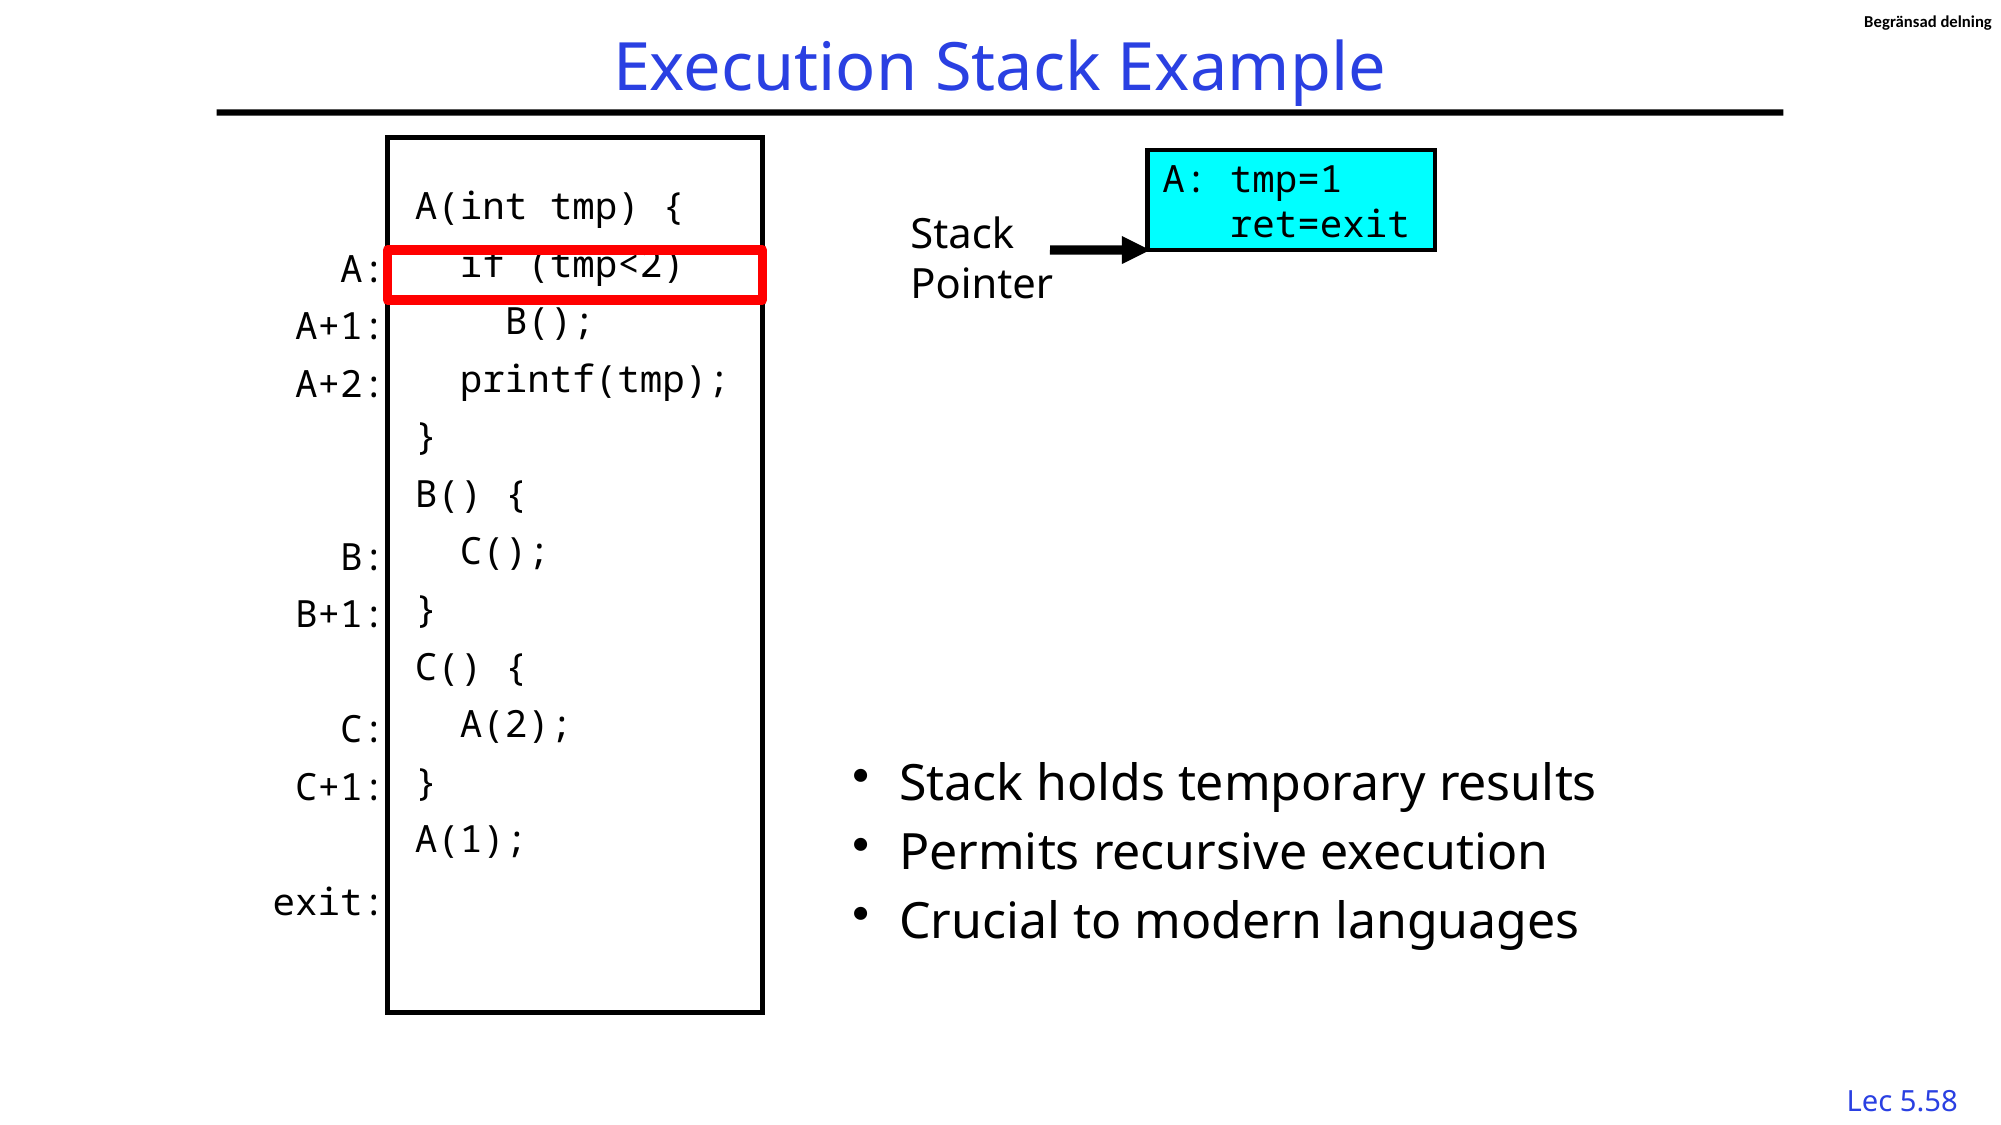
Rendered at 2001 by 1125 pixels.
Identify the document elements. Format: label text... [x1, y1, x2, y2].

list Stack holds temporary results Permits recursive execution Crucial to modern languages [837, 750, 1675, 963]
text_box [899, 199, 1151, 317]
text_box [387, 137, 763, 1013]
title Execution Stack Example [216, 24, 1784, 113]
text_box A: tmp=1 ret=exit [1147, 149, 1436, 250]
text_box A: A+1: A+2: B: B+1: C: C+1: exit: [249, 237, 382, 930]
